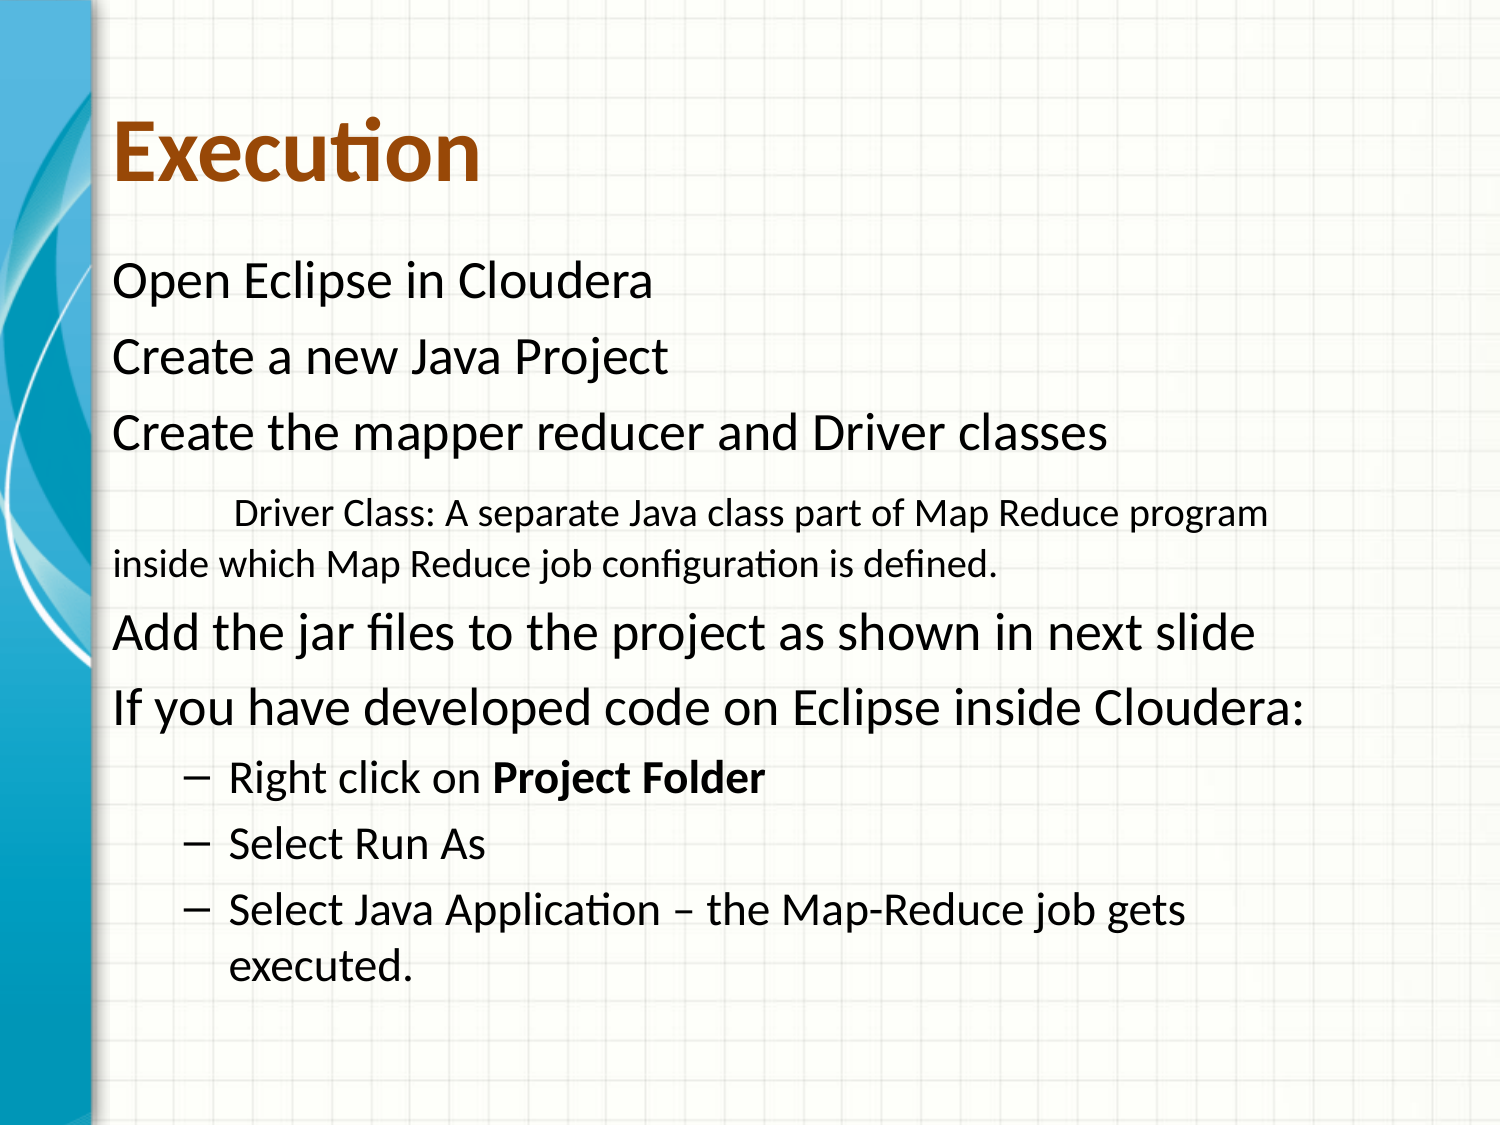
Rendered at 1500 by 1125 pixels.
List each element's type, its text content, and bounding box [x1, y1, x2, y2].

picture [0, 0, 1500, 1125]
list Open Eclipse in Cloudera Create a new Java Project Create the mapper reducer and Driver classes Driver Class: A separate Java class part of Map Reduce program inside which Map Reduce job configuration is defined. Add the jar files to the project as shown in next slide If you have developed code on Eclipse inside Cloudera: Right click on Project Folder Select Run As Select Java Application – the Map-Reduce job gets executed. [97, 237, 1392, 1013]
title Execution [97, 75, 1392, 215]
